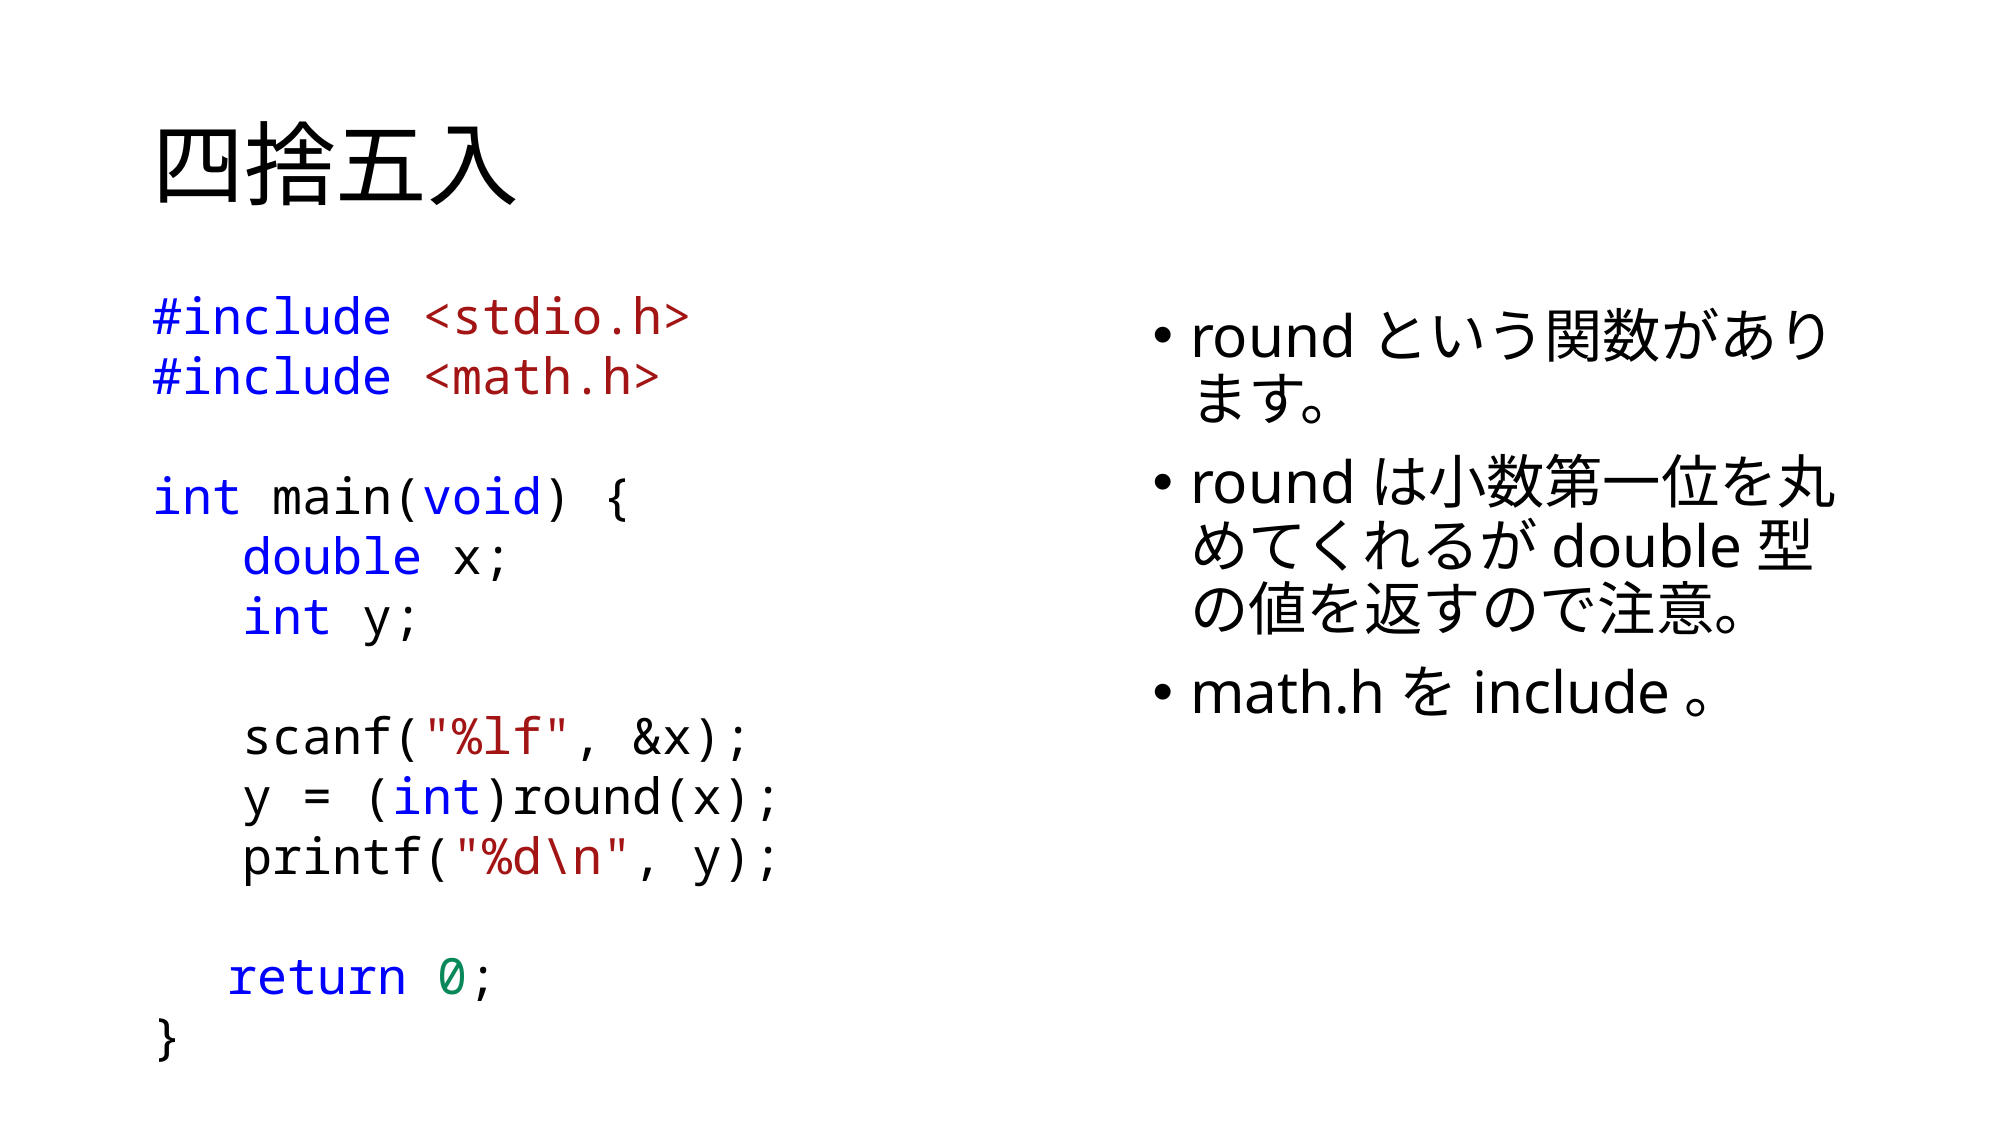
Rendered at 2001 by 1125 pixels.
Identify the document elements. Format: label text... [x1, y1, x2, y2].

list roundという関数があります。 roundは小数第一位を丸めてくれるがdouble型の値を返すので注意。 math.hをinclude。 [1138, 299, 1863, 1014]
title 四捨五入 [137, 59, 1863, 278]
text_box #include <stdio.h> #include <math.h> int main(void) { double x; int y; scanf("%lf", &x); y = (int)round(x); printf("%d\n", y); return 0; } [137, 277, 1138, 1072]
